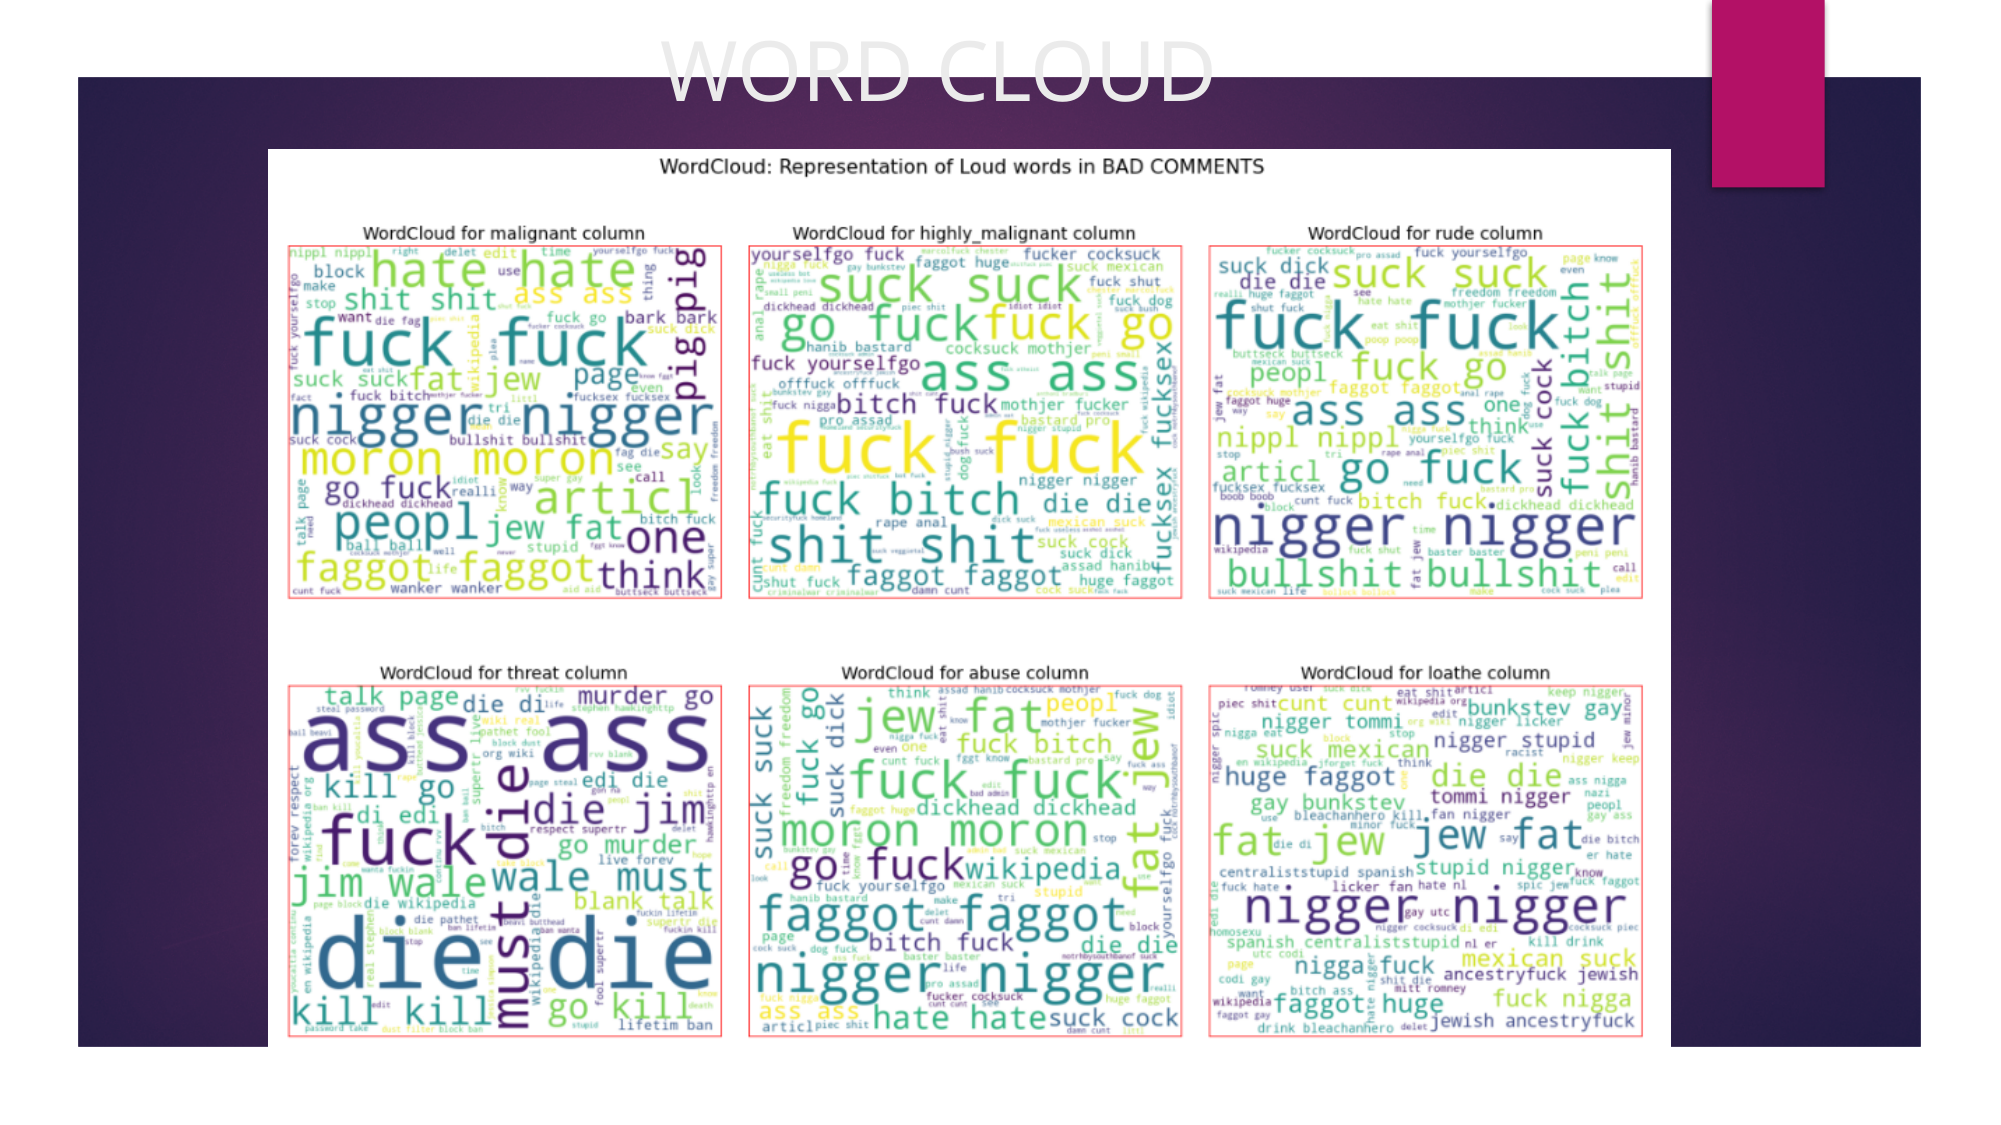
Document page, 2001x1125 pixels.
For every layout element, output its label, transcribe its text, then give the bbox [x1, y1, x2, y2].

picture [268, 149, 1672, 1062]
title WORD CLOUD [645, 27, 1294, 127]
